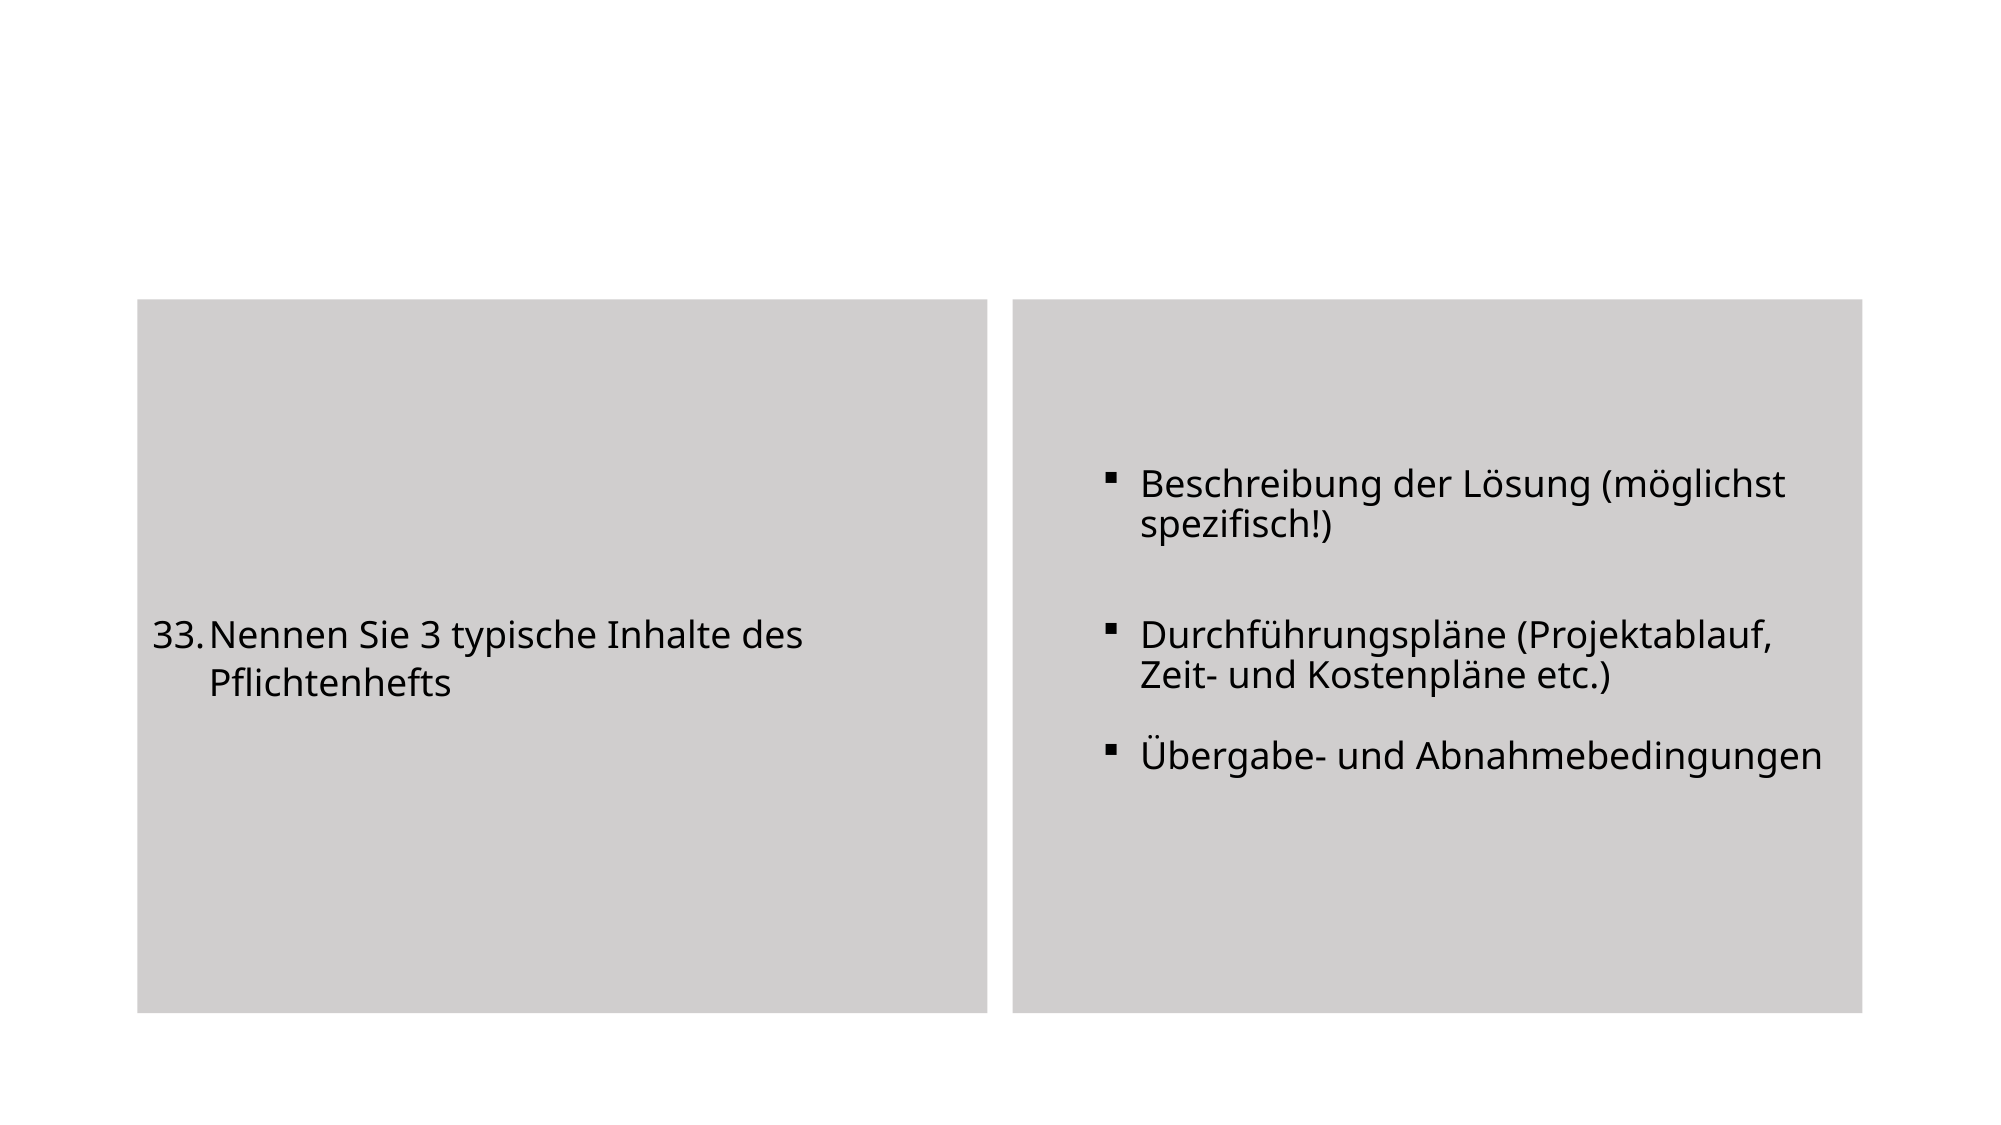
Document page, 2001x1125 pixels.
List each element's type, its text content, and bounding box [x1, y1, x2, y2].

list Beschreibung der Lösung (möglichst spezifisch!) Durchführungspläne (Projektablauf, Zeit- und Kostenpläne etc.) Übergabe- und Abnahmebedingungen [1012, 299, 1863, 1014]
list Nennen Sie 3 typische Inhalte des Pflichtenhefts [137, 299, 988, 1014]
